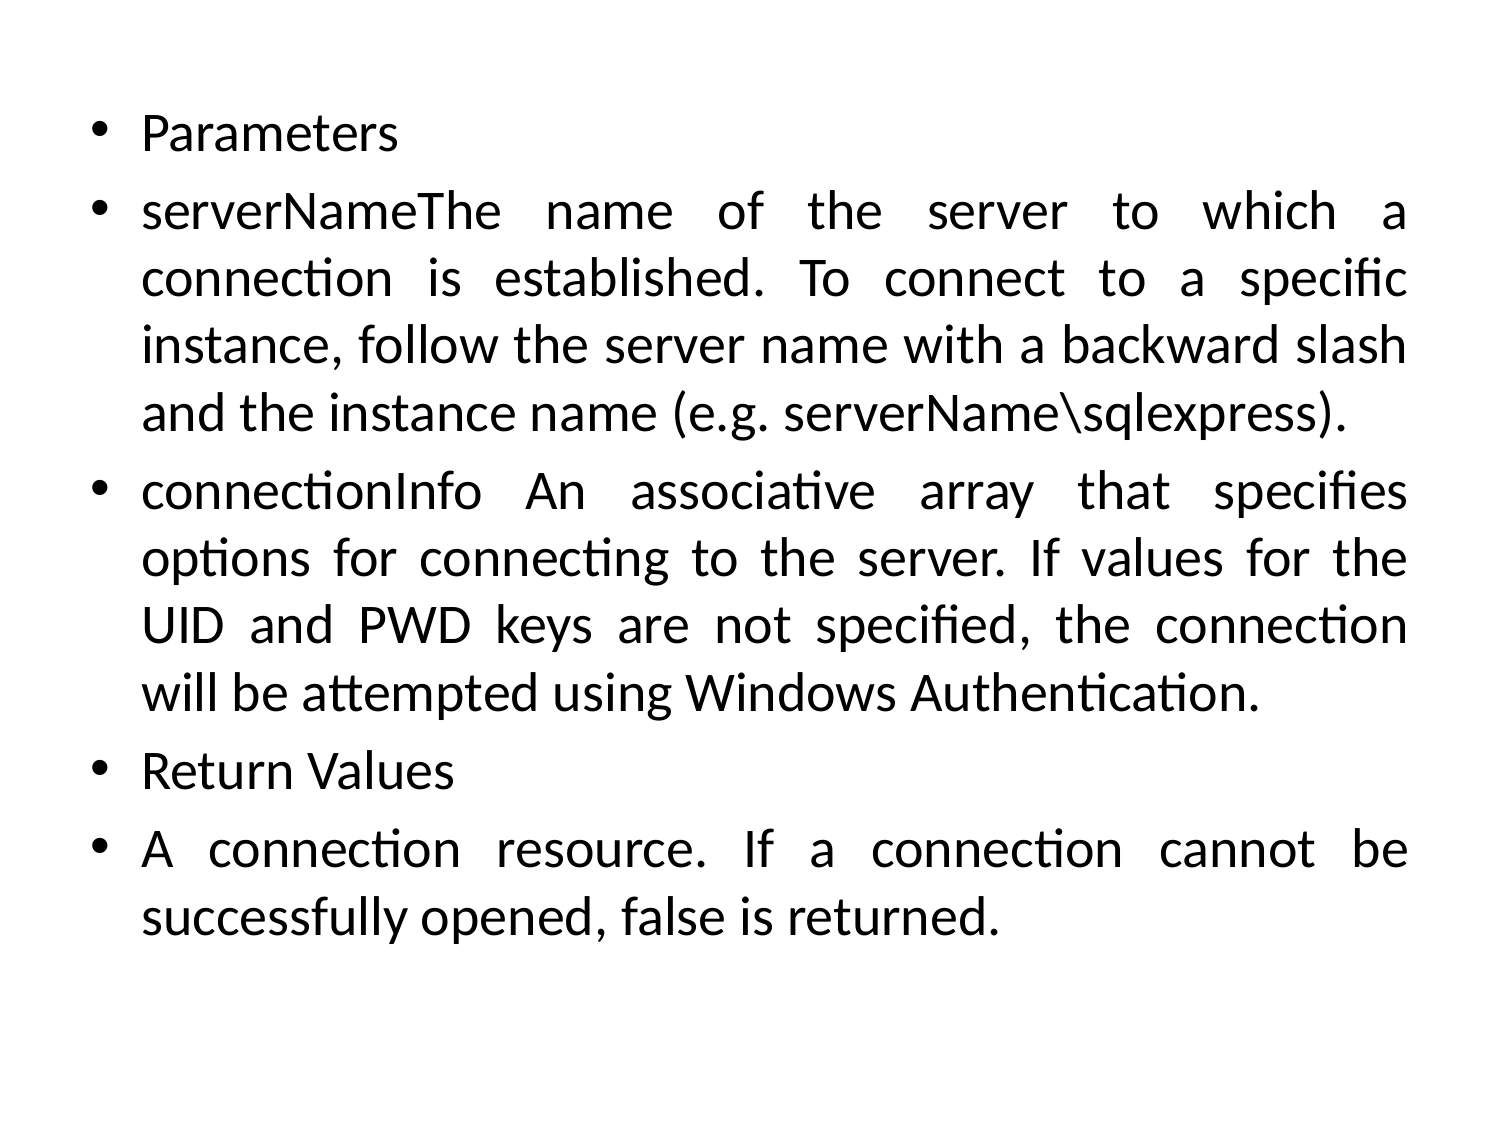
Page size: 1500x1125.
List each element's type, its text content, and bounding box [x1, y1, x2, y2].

list Parameters serverNameThe name of the server to which a connection is established. To connect to a specific instance, follow the server name with a backward slash and the instance name (e.g. serverName\sqlexpress). connectionInfo An associative array that specifies options for connecting to the server. If values for the UID and PWD keys are not specified, the connection will be attempted using Windows Authentication. Return Values A connection resource. If a connection cannot be successfully opened, false is returned. [75, 87, 1425, 1005]
